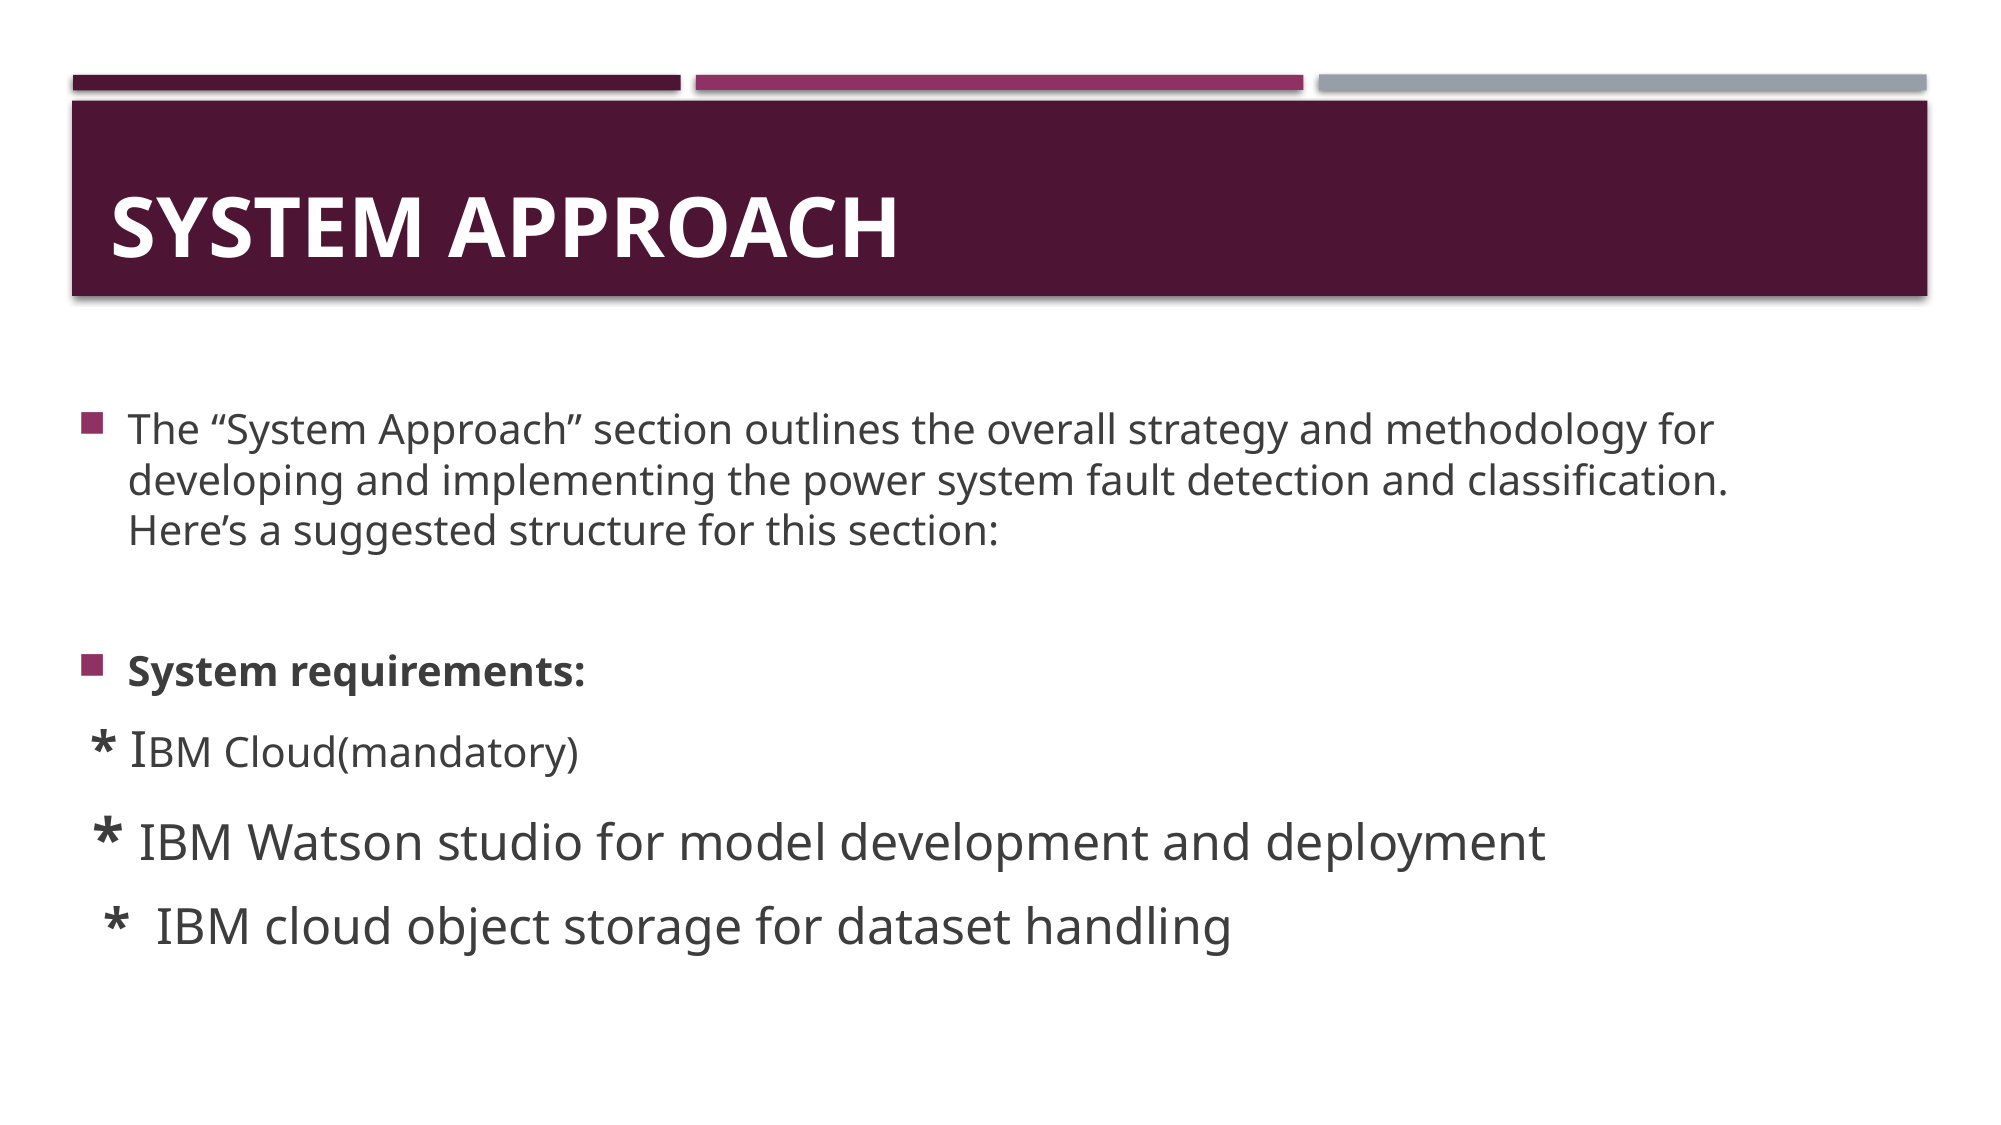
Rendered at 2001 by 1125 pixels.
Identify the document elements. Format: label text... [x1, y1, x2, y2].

title SYSTEM APPROACH [95, 115, 1905, 282]
list The “System Approach” section outlines the overall strategy and methodology for developing and implementing the power system fault detection and classification. Here’s a suggested structure for this section: System requirements: * IBM Cloud(mandatory) * IBM Watson studio for model development and deployment * IBM cloud object storage for dataset handling [62, 345, 1872, 1095]
